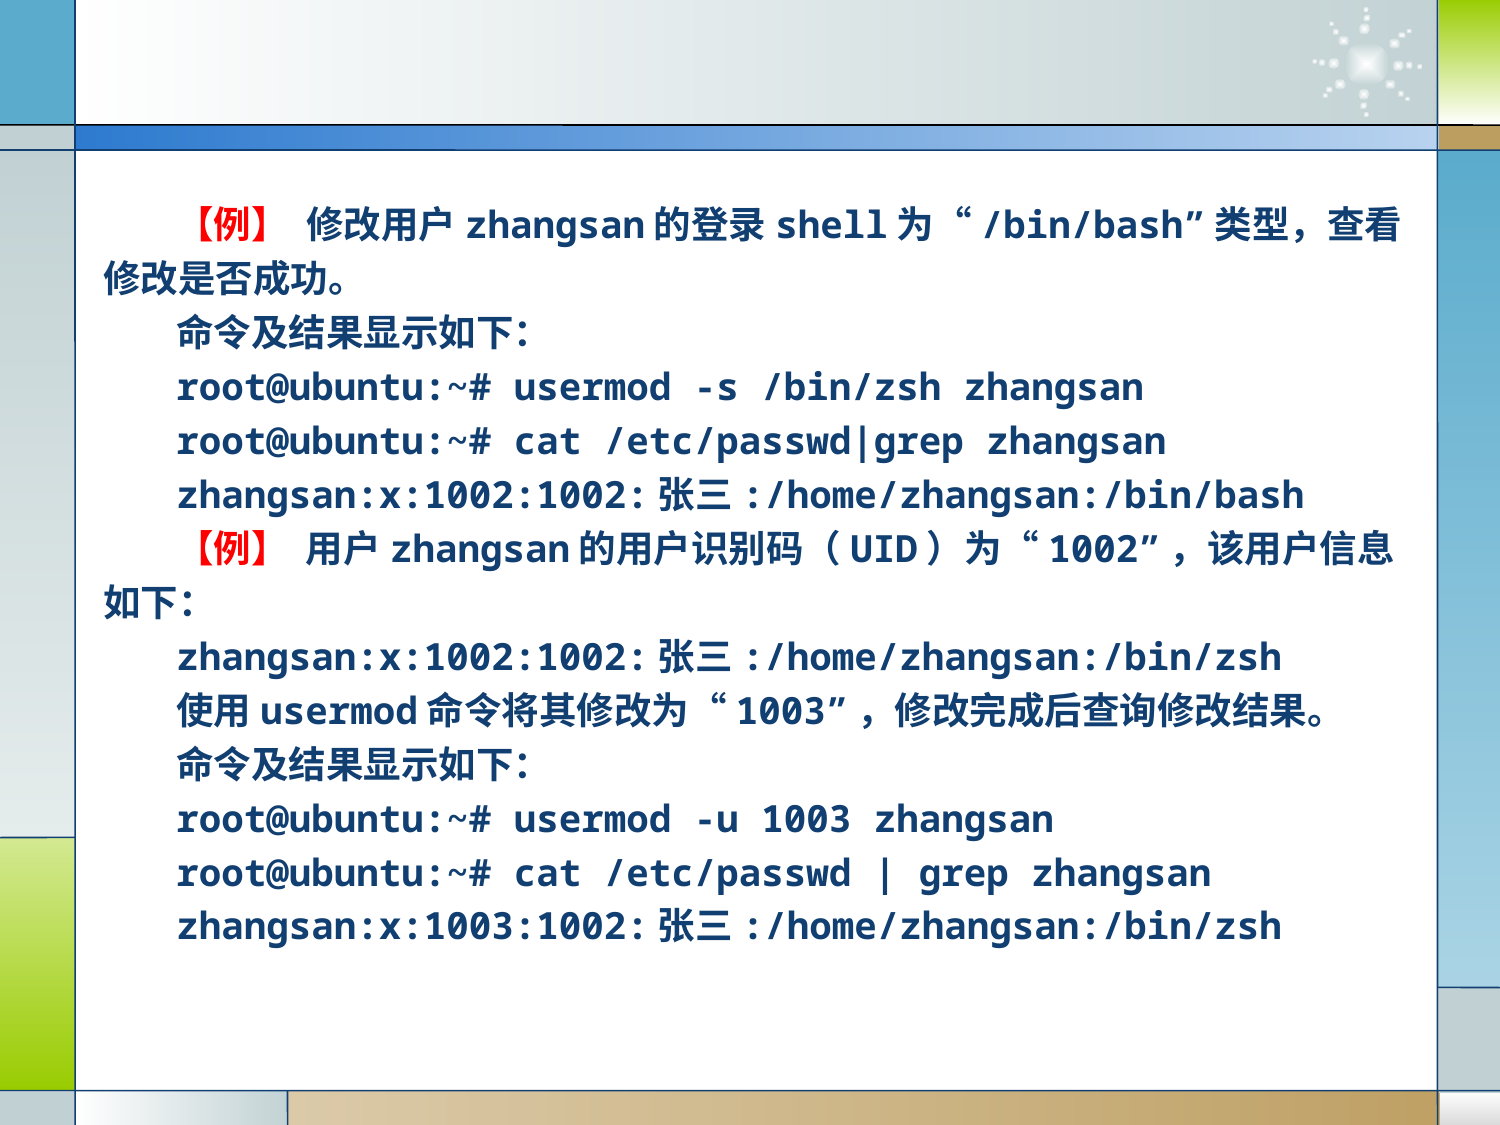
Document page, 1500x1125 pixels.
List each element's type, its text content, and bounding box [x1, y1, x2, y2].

text_box 【例】 修改用户zhangsan的登录shell为“/bin/bash”类型，查看修改是否成功。 命令及结果显示如下： root@ubuntu:~# usermod -s /bin/zsh zhangsan root@ubuntu:~# cat /etc/passwd|grep zhangsan zhangsan:x:1002:1002:张三:/home/zhangsan:/bin/bash 【例】 用户zhangsan的用户识别码（UID）为“1002”，该用户信息如下： zhangsan:x:1002:1002:张三:/home/zhangsan:/bin/zsh 使用usermod命令将其修改为“1003”，修改完成后查询修改结果。 命令及结果显示如下： root@ubuntu:~# usermod -u 1003 zhangsan root@ubuntu:~# cat /etc/passwd | grep zhangsan zhangsan:x:1003:1002:张三:/home/zhangsan:/bin/zsh [88, 184, 1437, 1000]
